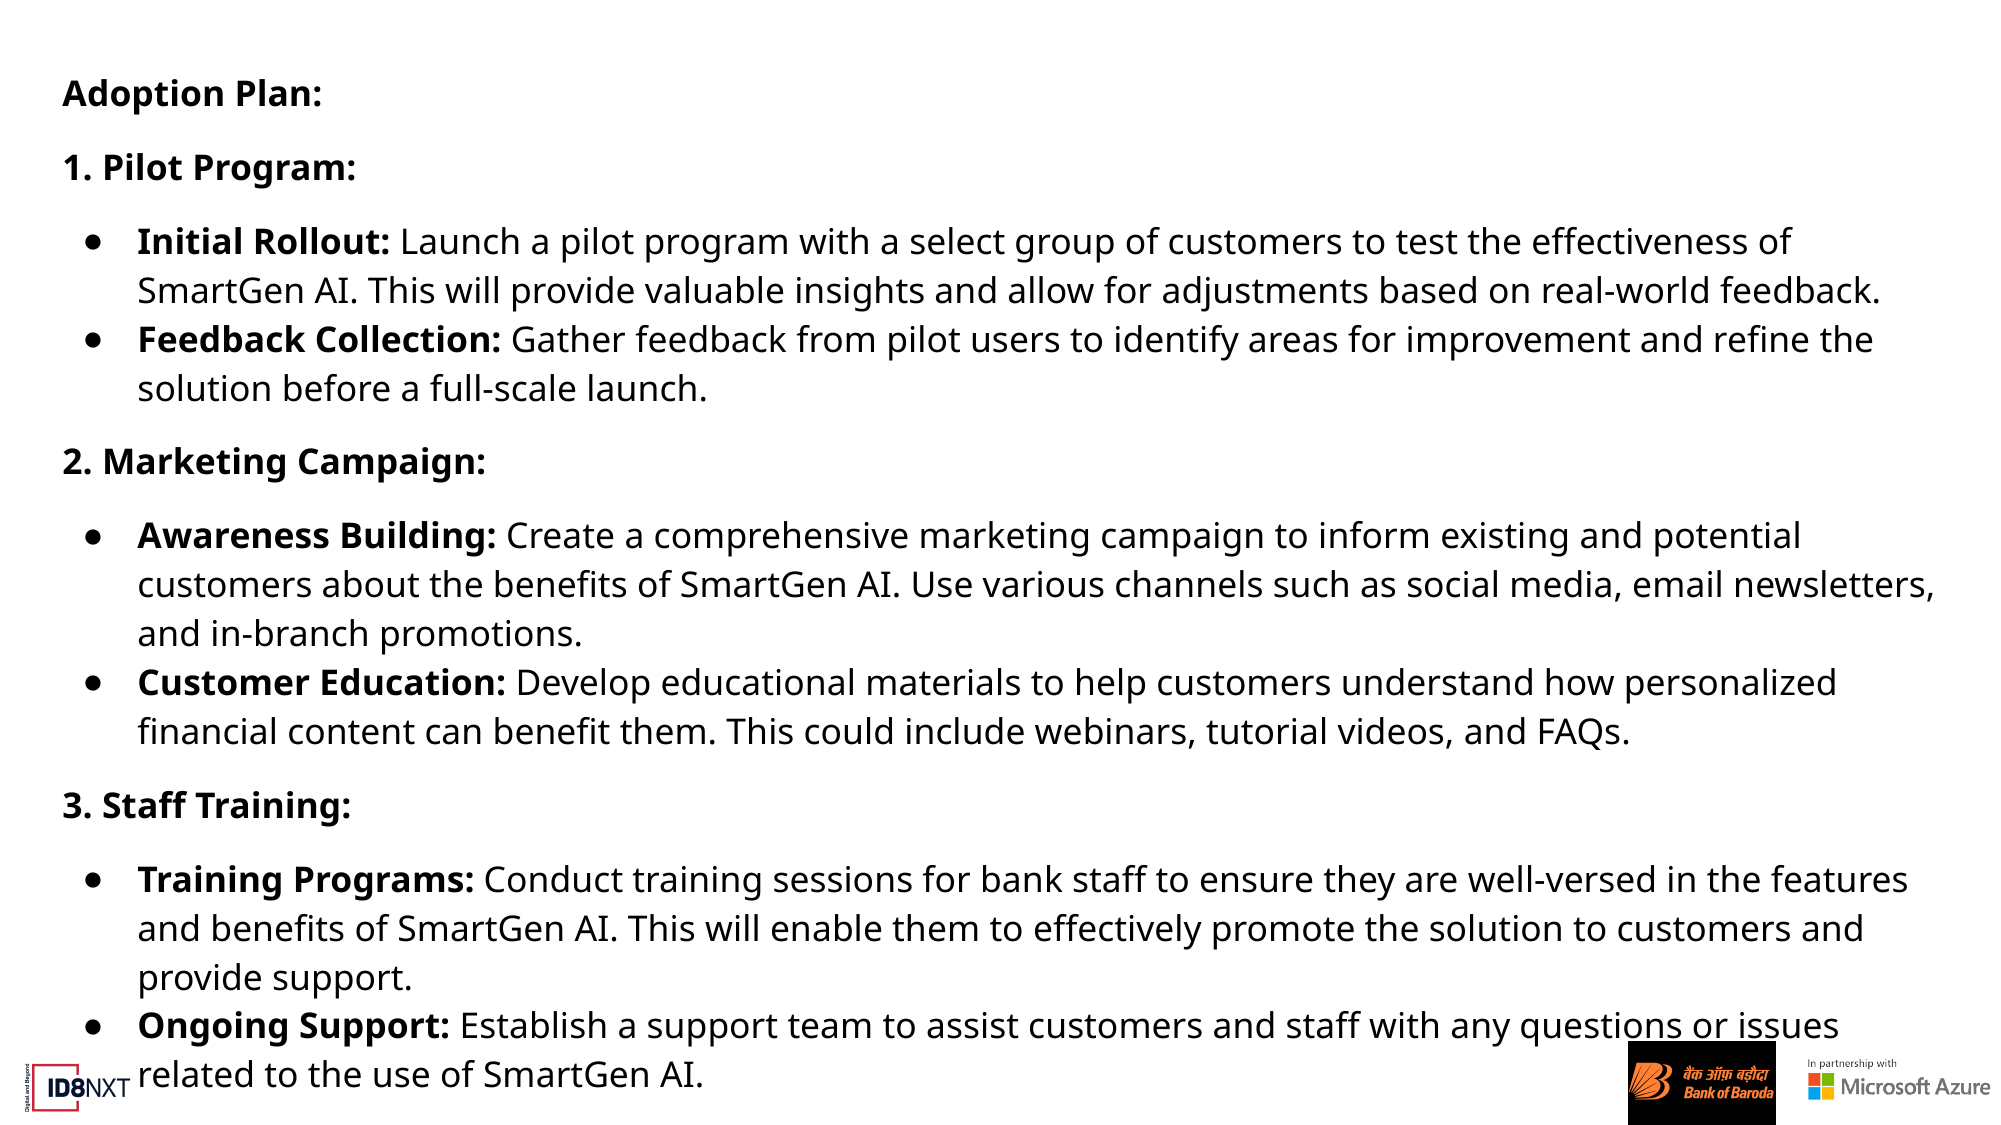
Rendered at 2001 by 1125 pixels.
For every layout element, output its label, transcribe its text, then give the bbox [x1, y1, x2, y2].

picture [1806, 1057, 1992, 1102]
picture [17, 1052, 138, 1123]
title Adoption Plan: 1. Pilot Program: Initial Rollout: Launch a pilot program with a select group of customers to test the effectiveness of SmartGen AI. This will provide valuable insights and allow for adjustments based on real-world feedback. Feedback Collection: Gather feedback from pilot users to identify areas for improvement and refine the solution before a full-scale launch. 2. Marketing Campaign: Awareness Building: Create a comprehensive marketing campaign to inform existing and potential customers about the benefits of SmartGen AI. Use various channels such as social media, email newsletters, and in-branch promotions. Customer Education: Develop educational materials to help customers understand how personalized financial content can benefit them. This could include webinars, tutorial videos, and FAQs. 3. Staff Training: Training Programs: Conduct training sessions for bank staff to ensure they are well-versed in the features and benefits of SmartGen AI. This will enable them to effectively promote the solution to customers and provide support. Ongoing Support: Establish a support team to assist customers and staff with any questions or issues related to the use of SmartGen AI. [47, 49, 1953, 1031]
picture [1628, 1041, 1776, 1125]
